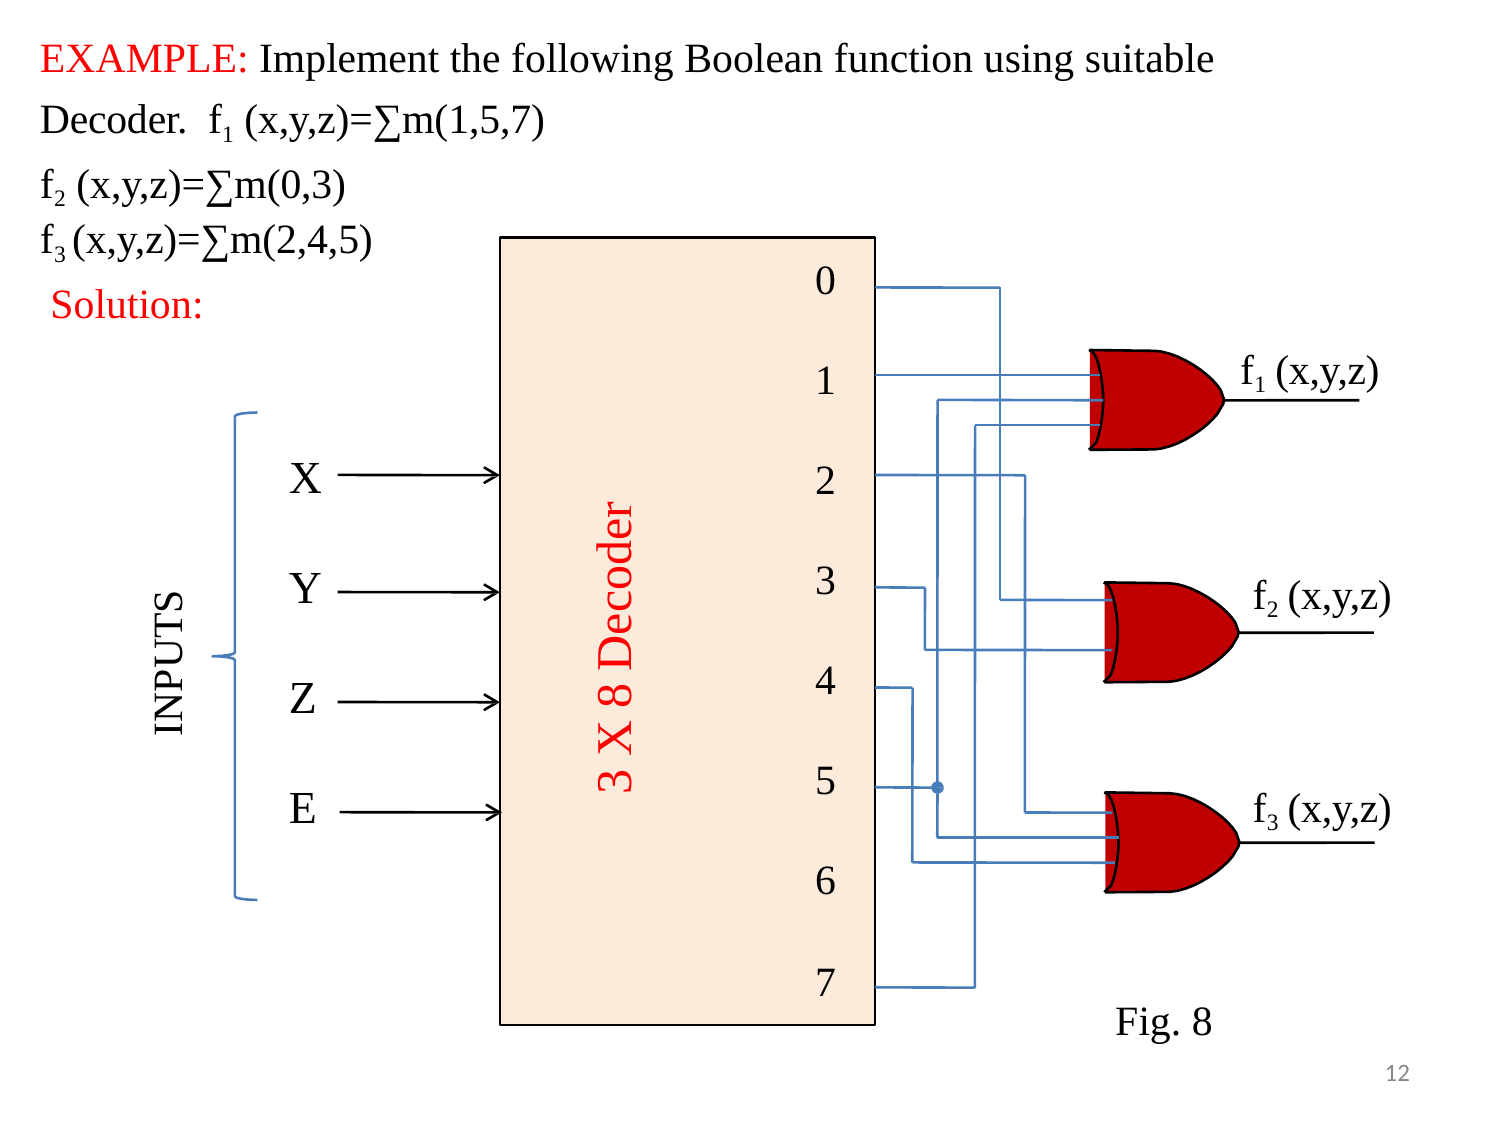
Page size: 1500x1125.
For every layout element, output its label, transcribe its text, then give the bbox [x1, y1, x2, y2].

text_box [1123, 348, 1377, 894]
text_box INPUTS [142, 587, 194, 739]
slide_number 12 [1378, 1060, 1417, 1125]
text_box f3 (x,y,z)=∑m(2,4,5) Solution: [33, 199, 388, 327]
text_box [337, 235, 877, 1027]
text_box E [286, 775, 320, 833]
text_box f2 (x,y,z) [1381, 565, 1404, 623]
text_box [212, 412, 258, 901]
text_box Z [286, 665, 320, 723]
text_box f3 (x,y,z) [1381, 778, 1404, 836]
text_box Y [286, 555, 325, 613]
text_box EXAMPLE: Implement the following Boolean function using suitable Decoder. f1 (x,y,z)=∑m(1,5,7) f2 (x,y,z)=∑m(0,3) [33, 18, 1377, 212]
text_box Fig. 8 [1113, 991, 1215, 1044]
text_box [873, 285, 1119, 990]
text_box X [286, 445, 325, 503]
text_box f1 (x,y,z) [1233, 340, 1391, 398]
